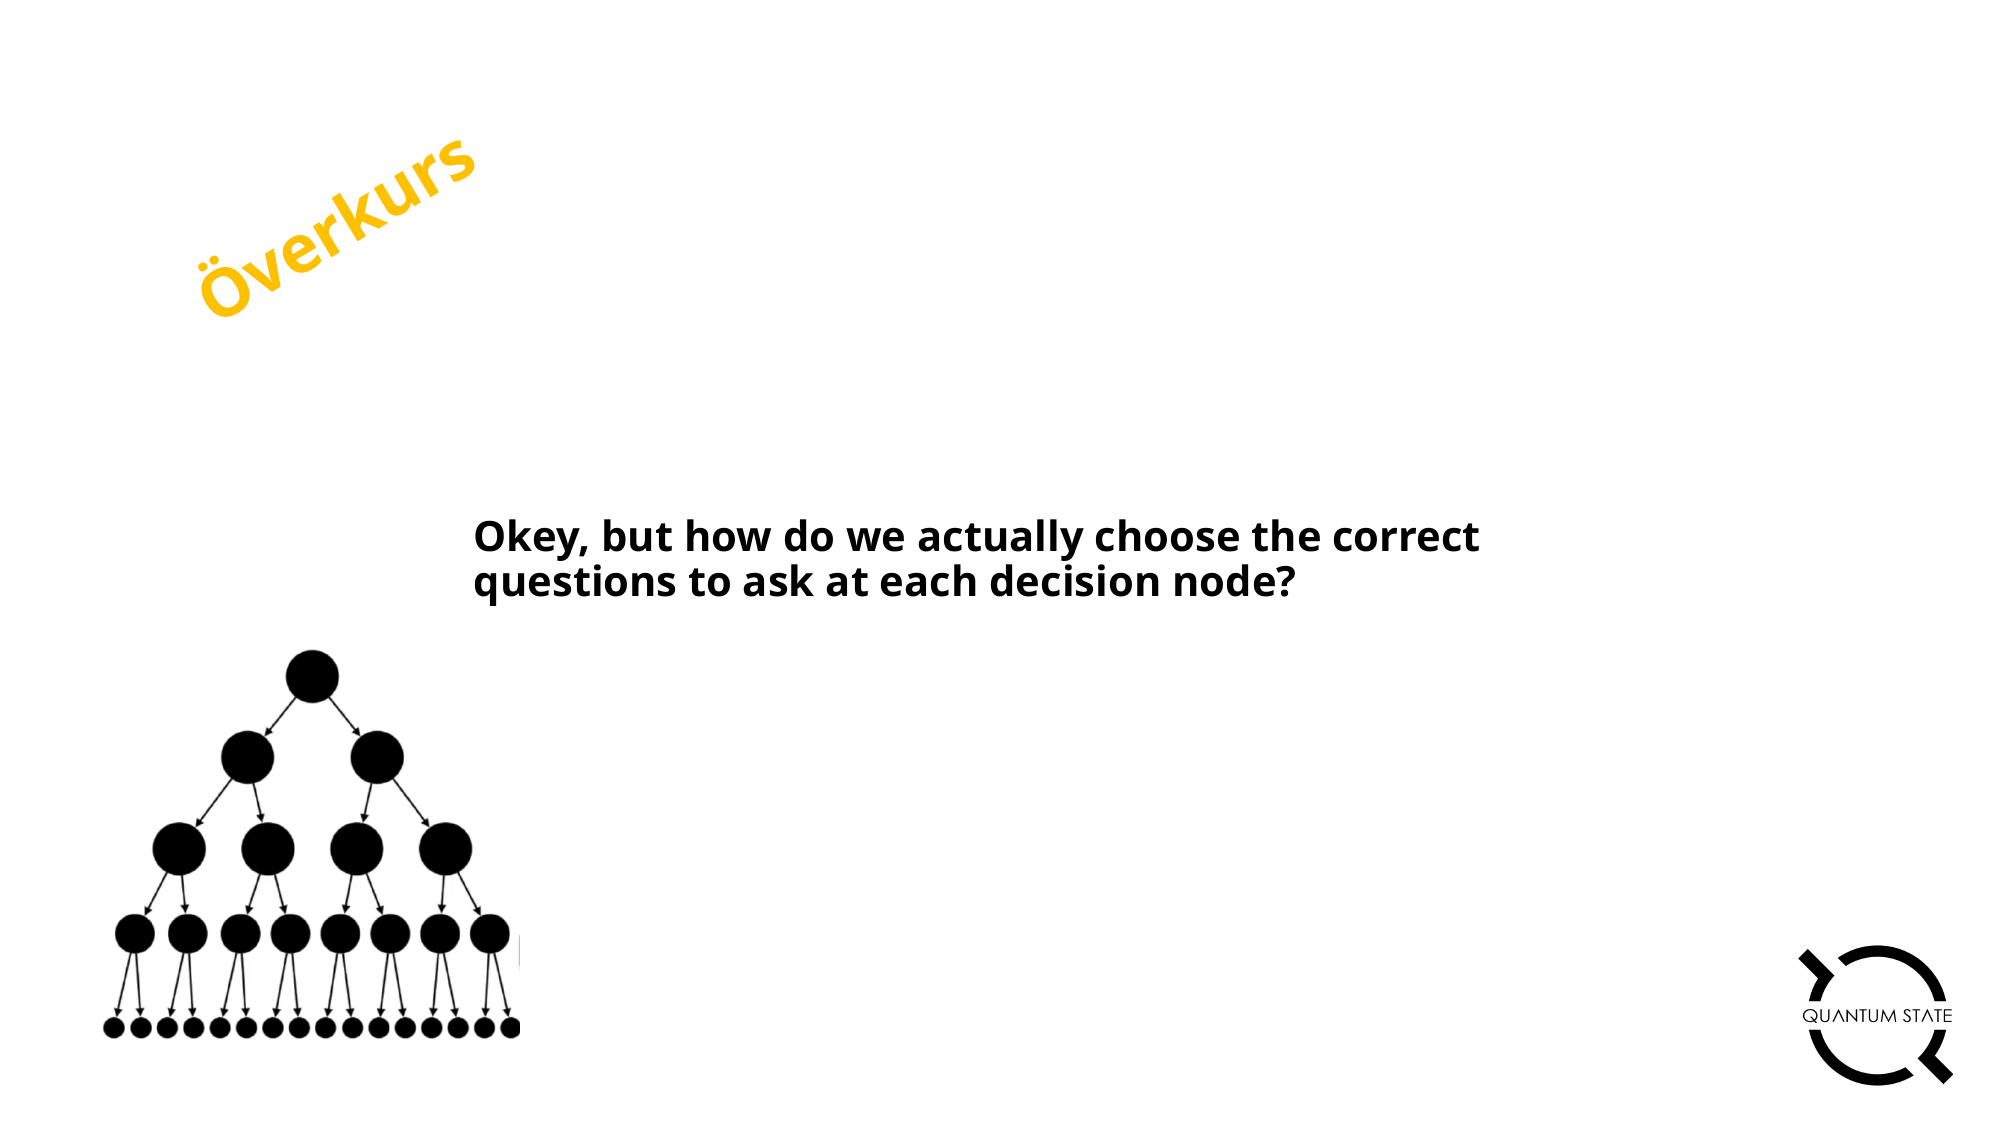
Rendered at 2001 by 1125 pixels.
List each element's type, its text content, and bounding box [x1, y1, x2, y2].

text_box Okey, but how do we actually choose the correct questions to ask at each decision node? [458, 508, 1541, 617]
picture [1791, 925, 1964, 1098]
text_box Överkurs [169, 82, 552, 372]
picture [97, 648, 520, 1043]
